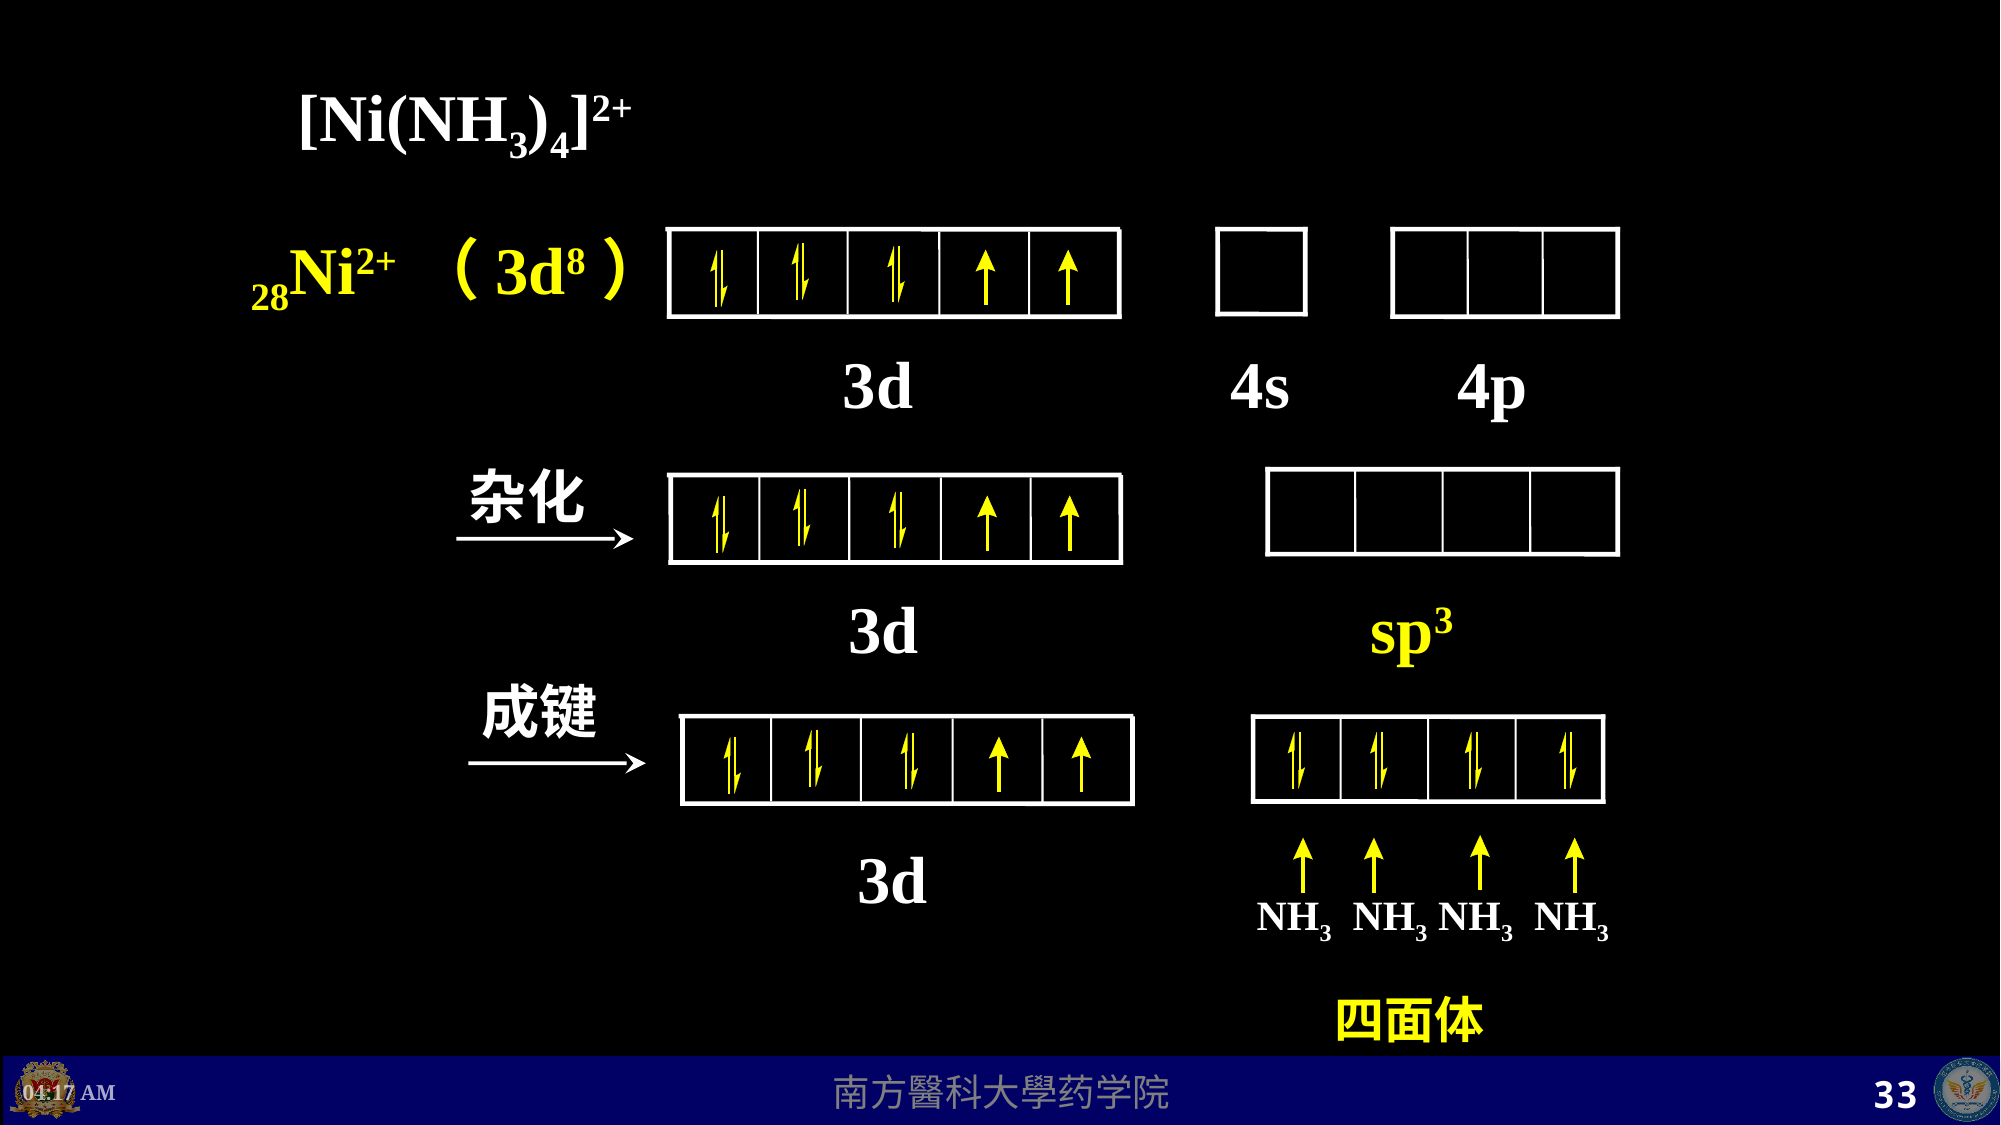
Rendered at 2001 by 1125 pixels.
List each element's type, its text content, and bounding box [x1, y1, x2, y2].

picture [1933, 1057, 2000, 1122]
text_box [465, 667, 1629, 1057]
text_box [Ni(NH3)4]2+ [282, 67, 648, 174]
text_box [453, 452, 1618, 676]
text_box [249, 219, 1618, 430]
slide_number 上午11时36分 [7, 1073, 329, 1115]
slide_number 33 [1741, 1076, 1934, 1118]
picture [3, 1057, 86, 1120]
